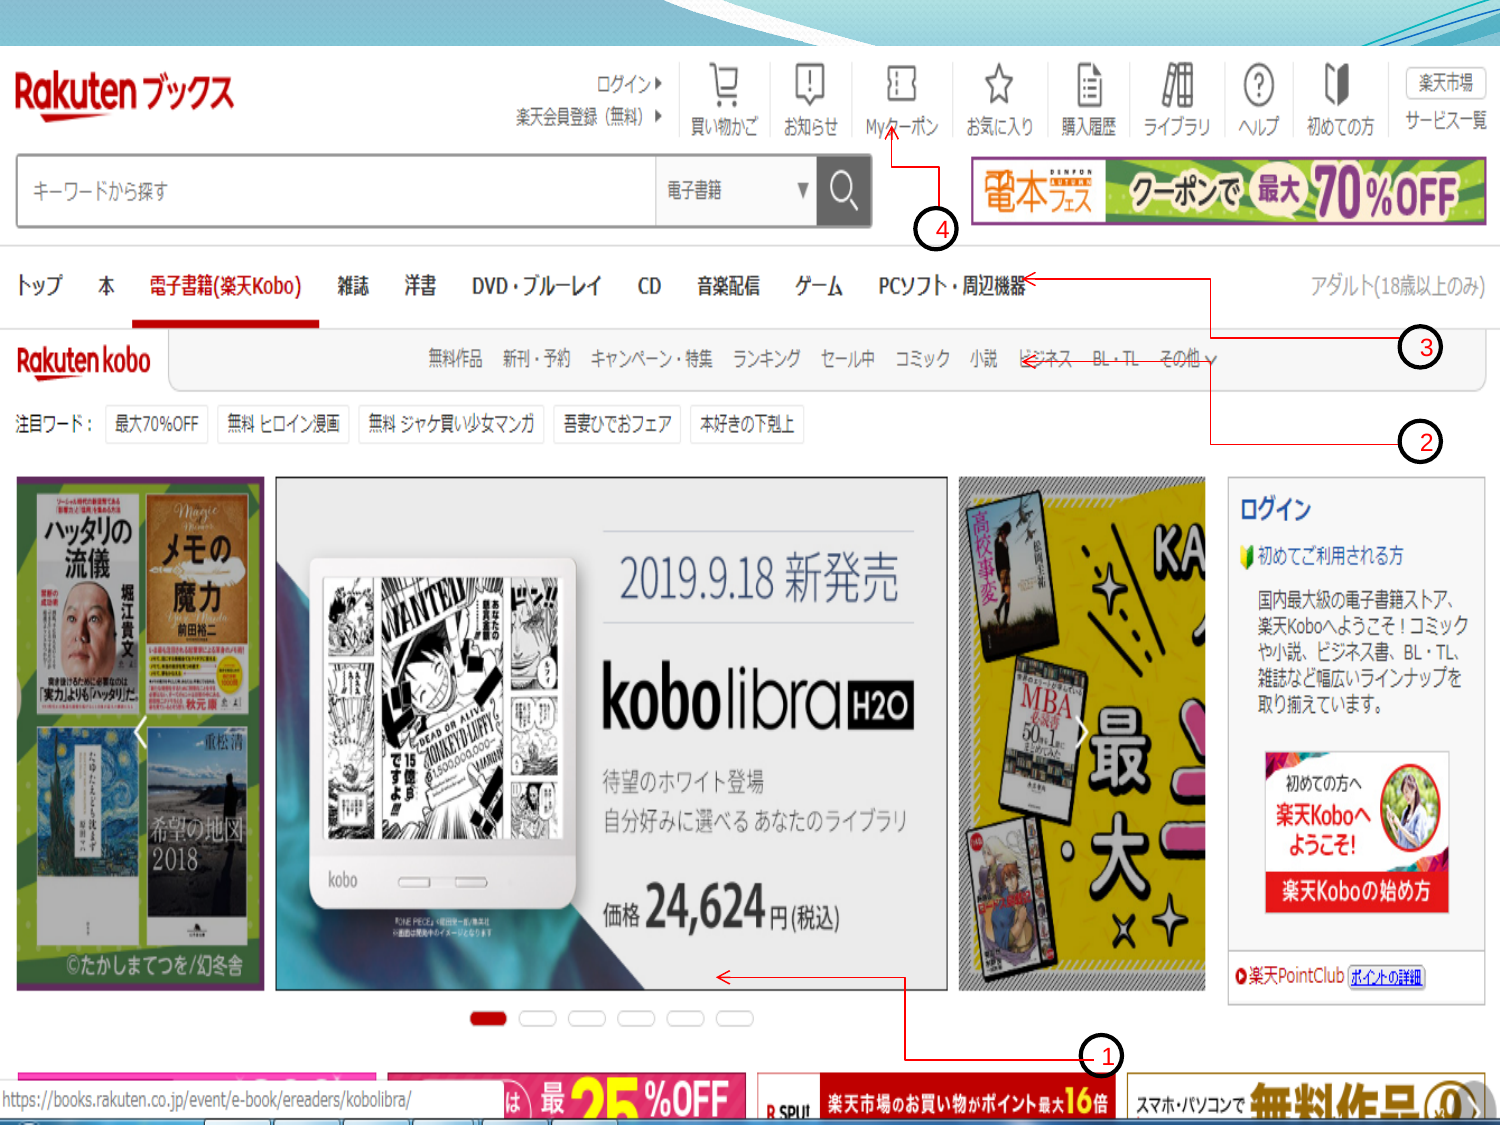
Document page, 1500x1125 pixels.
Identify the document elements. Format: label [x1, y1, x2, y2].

text_box [873, 142, 957, 191]
text_box [1021, 278, 1400, 339]
picture [0, 45, 1500, 1125]
text_box [1021, 361, 1400, 445]
text_box [715, 976, 1095, 1061]
